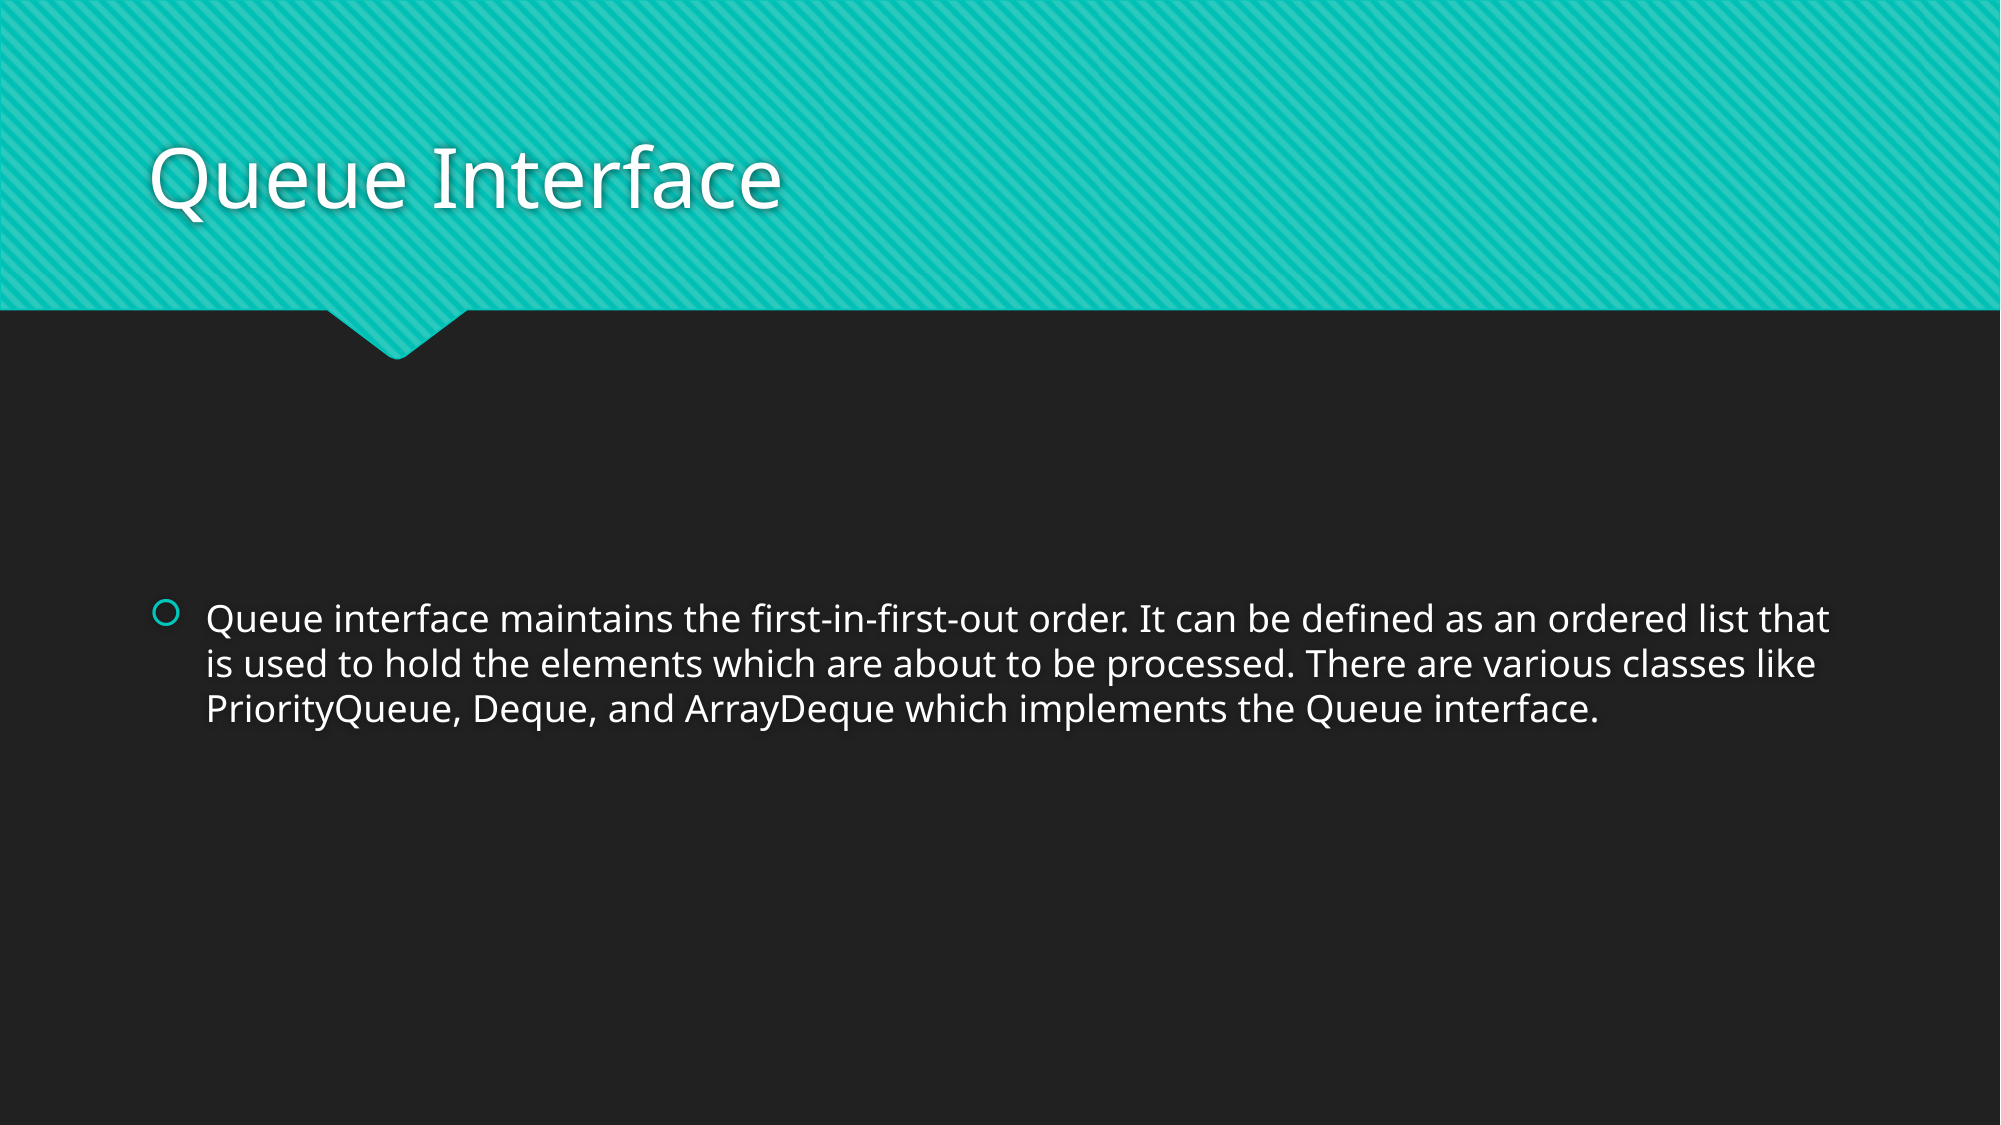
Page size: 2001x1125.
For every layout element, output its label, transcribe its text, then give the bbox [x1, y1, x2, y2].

list Queue interface maintains the first-in-first-out order. It can be defined as an ordered list that is used to hold the elements which are about to be processed. There are various classes like PriorityQueue, Deque, and ArrayDeque which implements the Queue interface. [134, 364, 1866, 962]
title Queue Interface [132, 73, 1868, 233]
